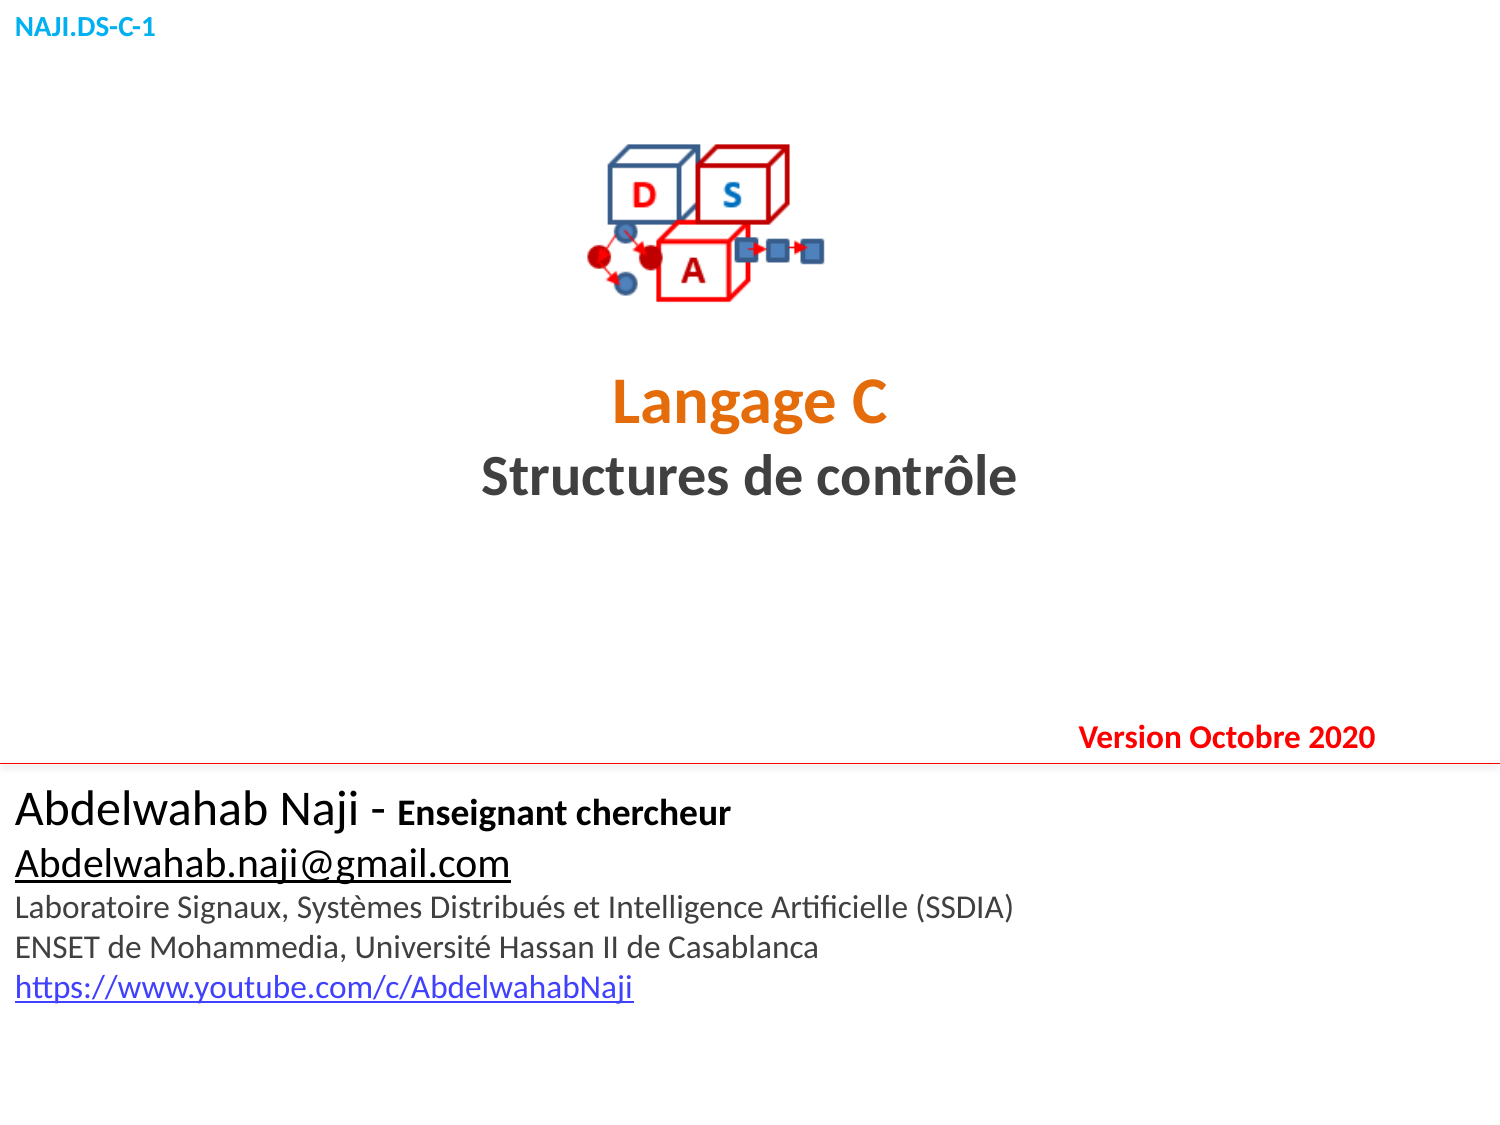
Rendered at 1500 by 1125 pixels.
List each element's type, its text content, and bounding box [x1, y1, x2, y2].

text_box Abdelwahab Naji - Enseignant chercheur Abdelwahab.naji@gmail.com Laboratoire Signaux, Systèmes Distribués et Intelligence Artificielle (SSDIA) ENSET de Mohammedia, Université Hassan II de Casablanca https://www.youtube.com/c/AbdelwahabNaji [0, 770, 1500, 1013]
picture [572, 132, 841, 321]
text_box Version Octobre 2020 [1063, 707, 1391, 762]
text_box NAJI.DS-C-1 [0, 0, 254, 50]
text_box Langage C Structures de contrôle [0, 349, 1500, 515]
